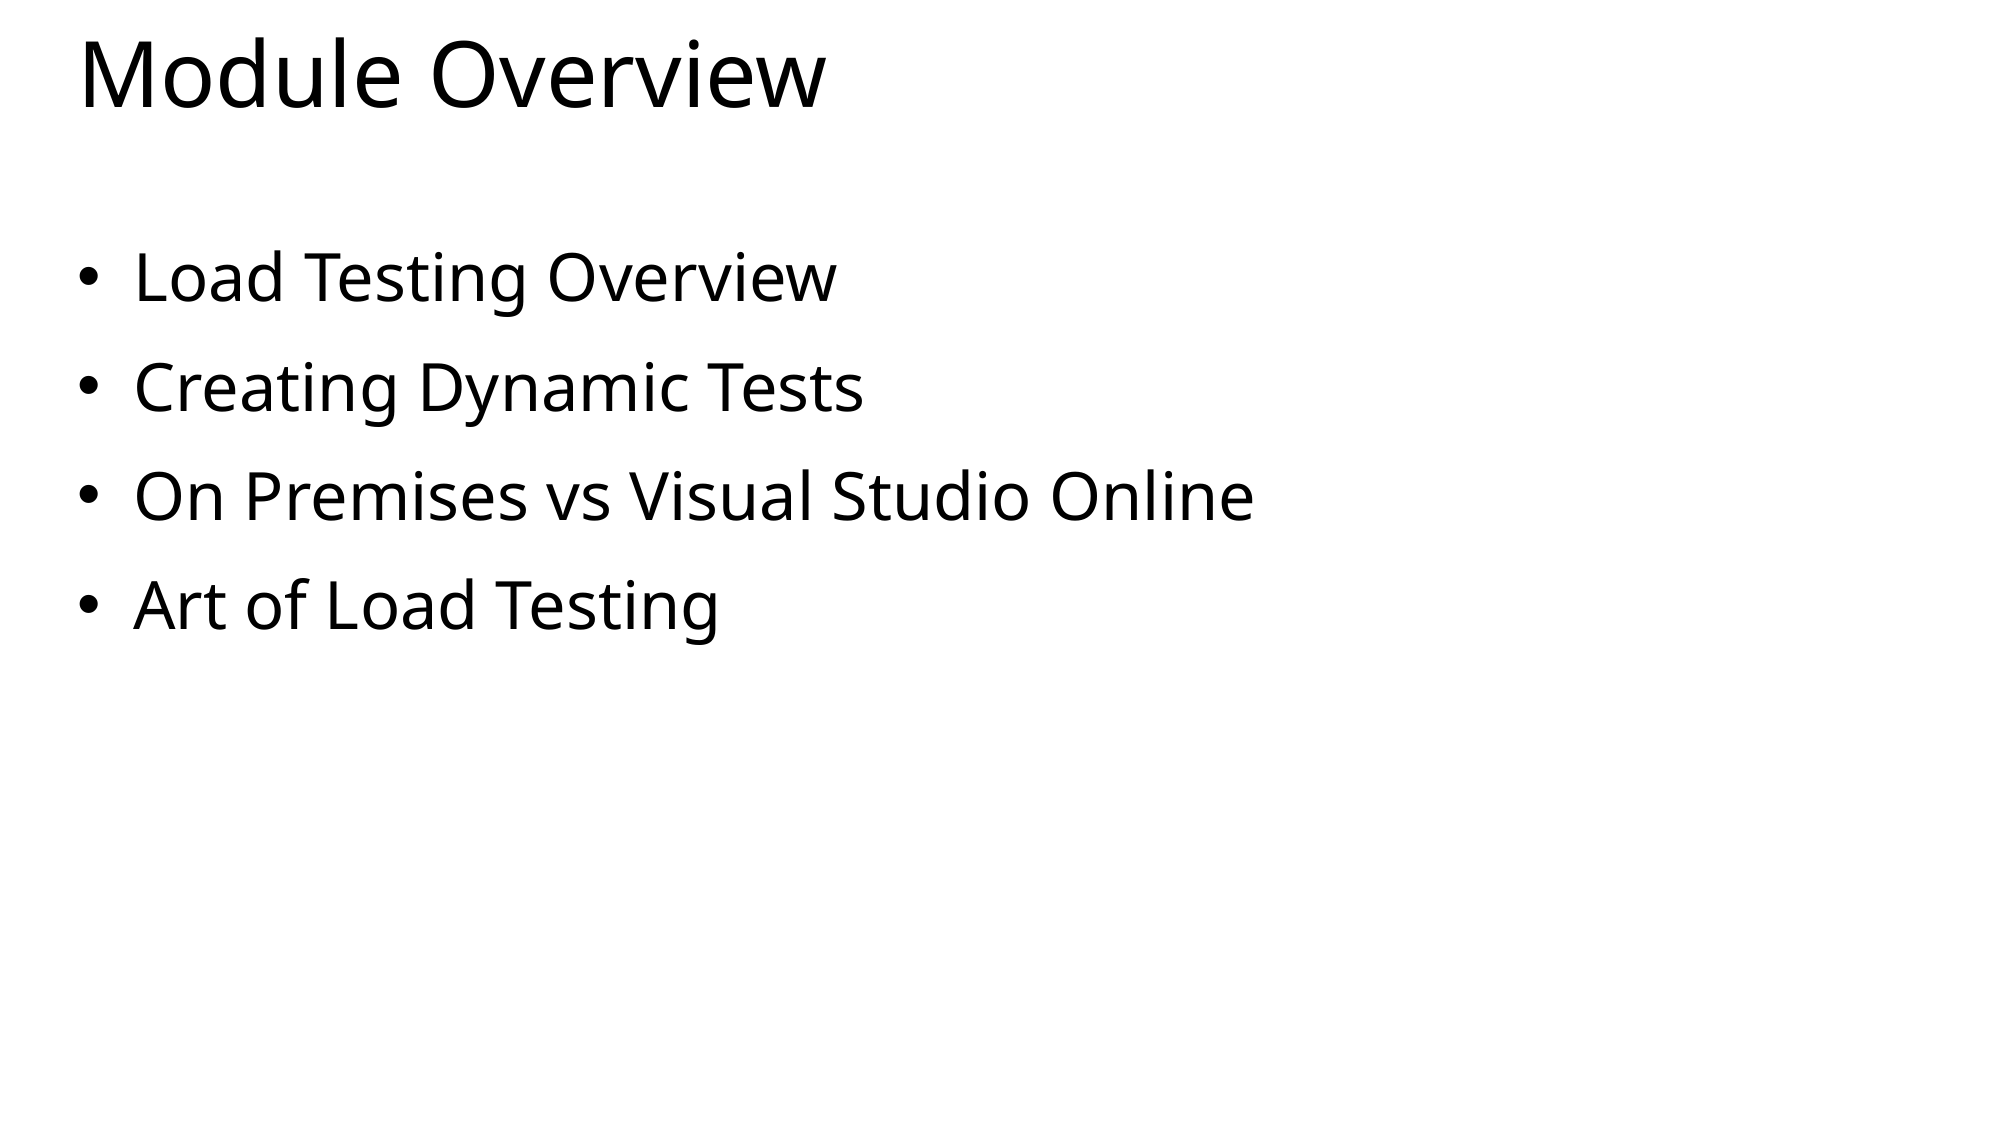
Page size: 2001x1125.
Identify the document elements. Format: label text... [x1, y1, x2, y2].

list Load Testing Overview Creating Dynamic Tests On Premises vs Visual Studio Online Art of Load Testing [62, 227, 1953, 1096]
title Module Overview [62, 29, 1953, 205]
